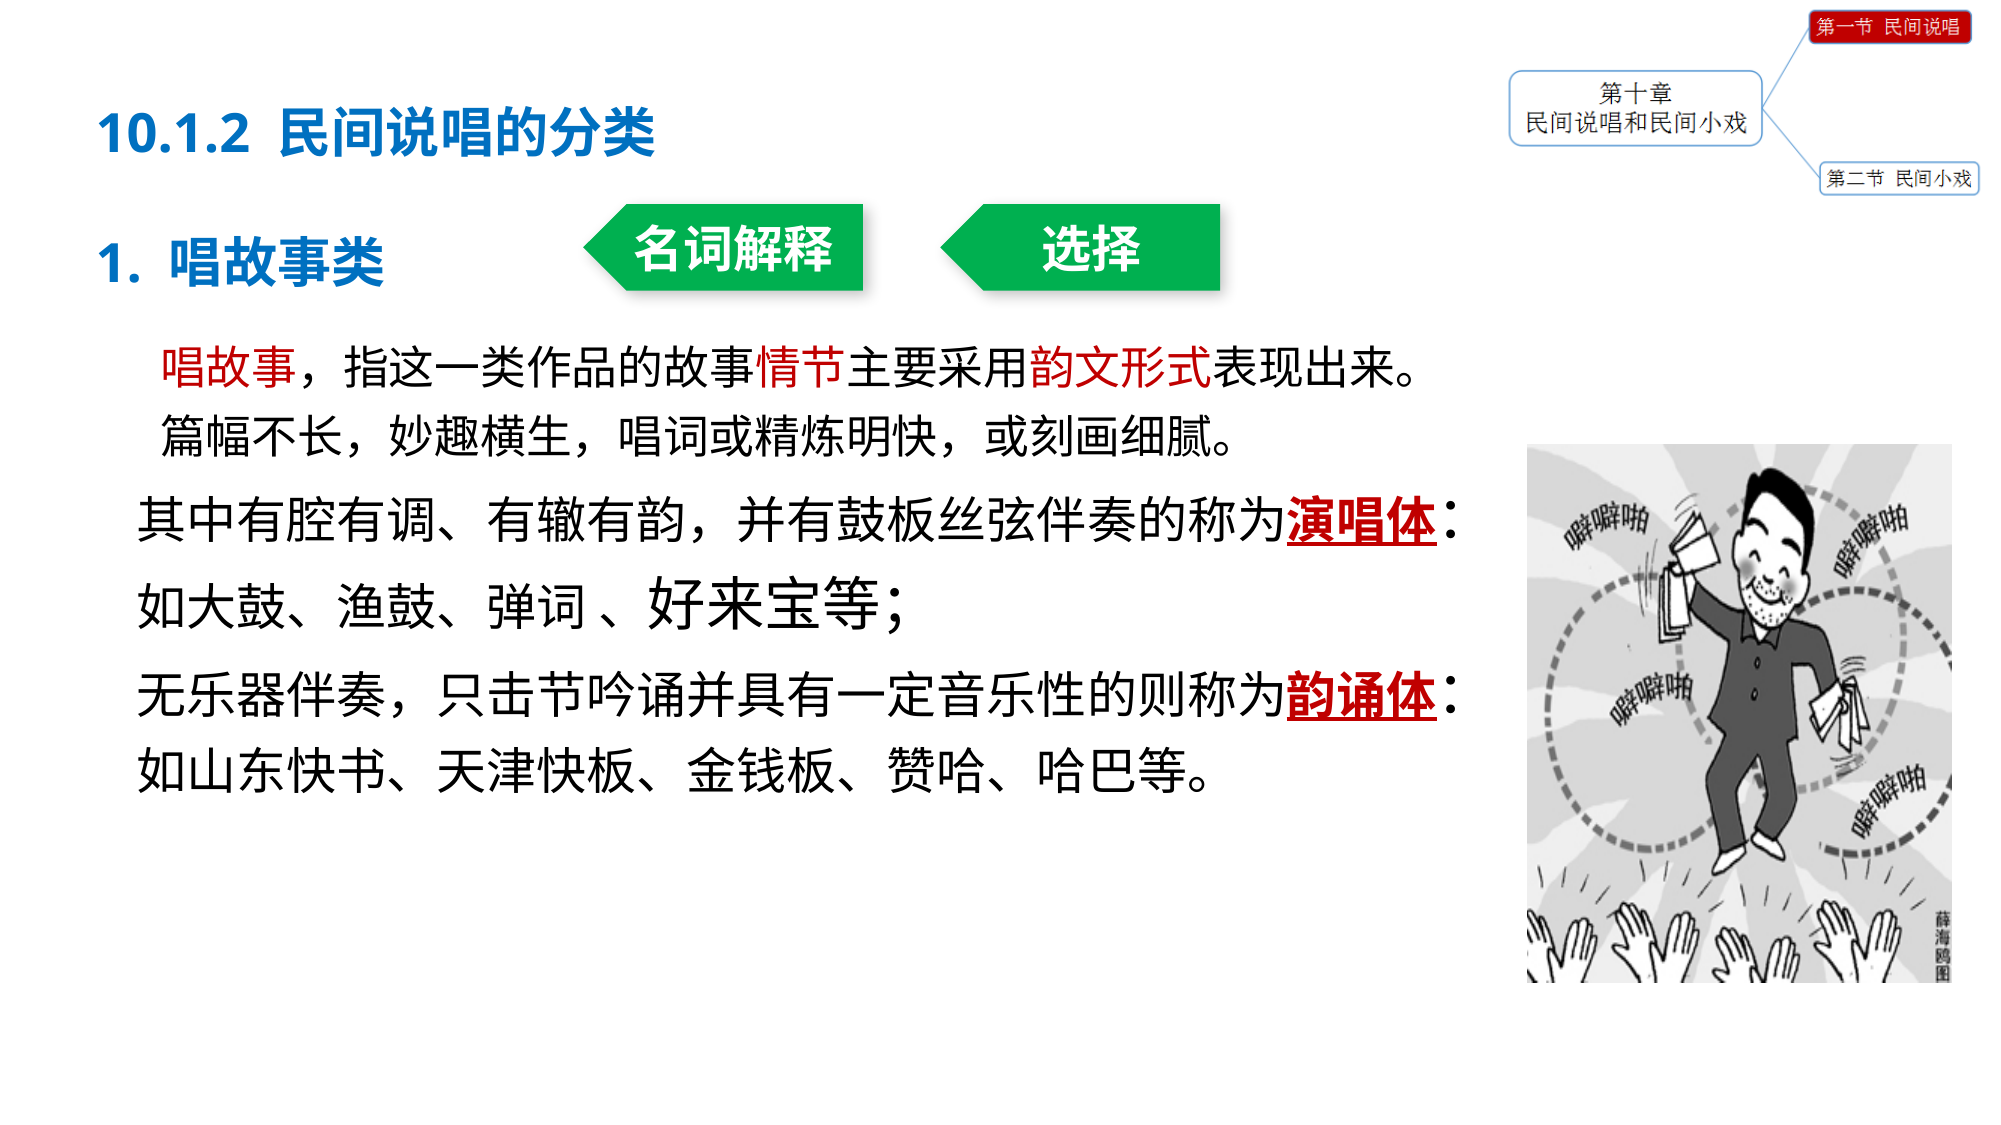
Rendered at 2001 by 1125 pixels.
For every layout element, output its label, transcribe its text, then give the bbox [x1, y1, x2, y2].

picture [1527, 444, 1952, 983]
text_box 选择 [938, 203, 1222, 292]
text_box 名词解释 [581, 203, 865, 292]
text_box 10.1.2 民间说唱的分类 1. 唱故事类 [80, 90, 963, 301]
text_box 唱故事，指这一类作品的故事情节主要采用韵文形式表现出来。 篇幅不长，妙趣横生，唱词或精炼明快，或刻画细腻。 其中有腔有调、有辙有韵，并有鼓板丝弦伴奏的称为演唱体： 如大鼓、渔鼓、弹词 、好来宝等； 无乐器伴奏，只击节吟诵并具有一定音乐性的则称为韵诵体： 如山东快书、天津快板、金钱板、赞哈、哈巴等。 [27, 317, 1650, 808]
picture [1492, 0, 2000, 205]
